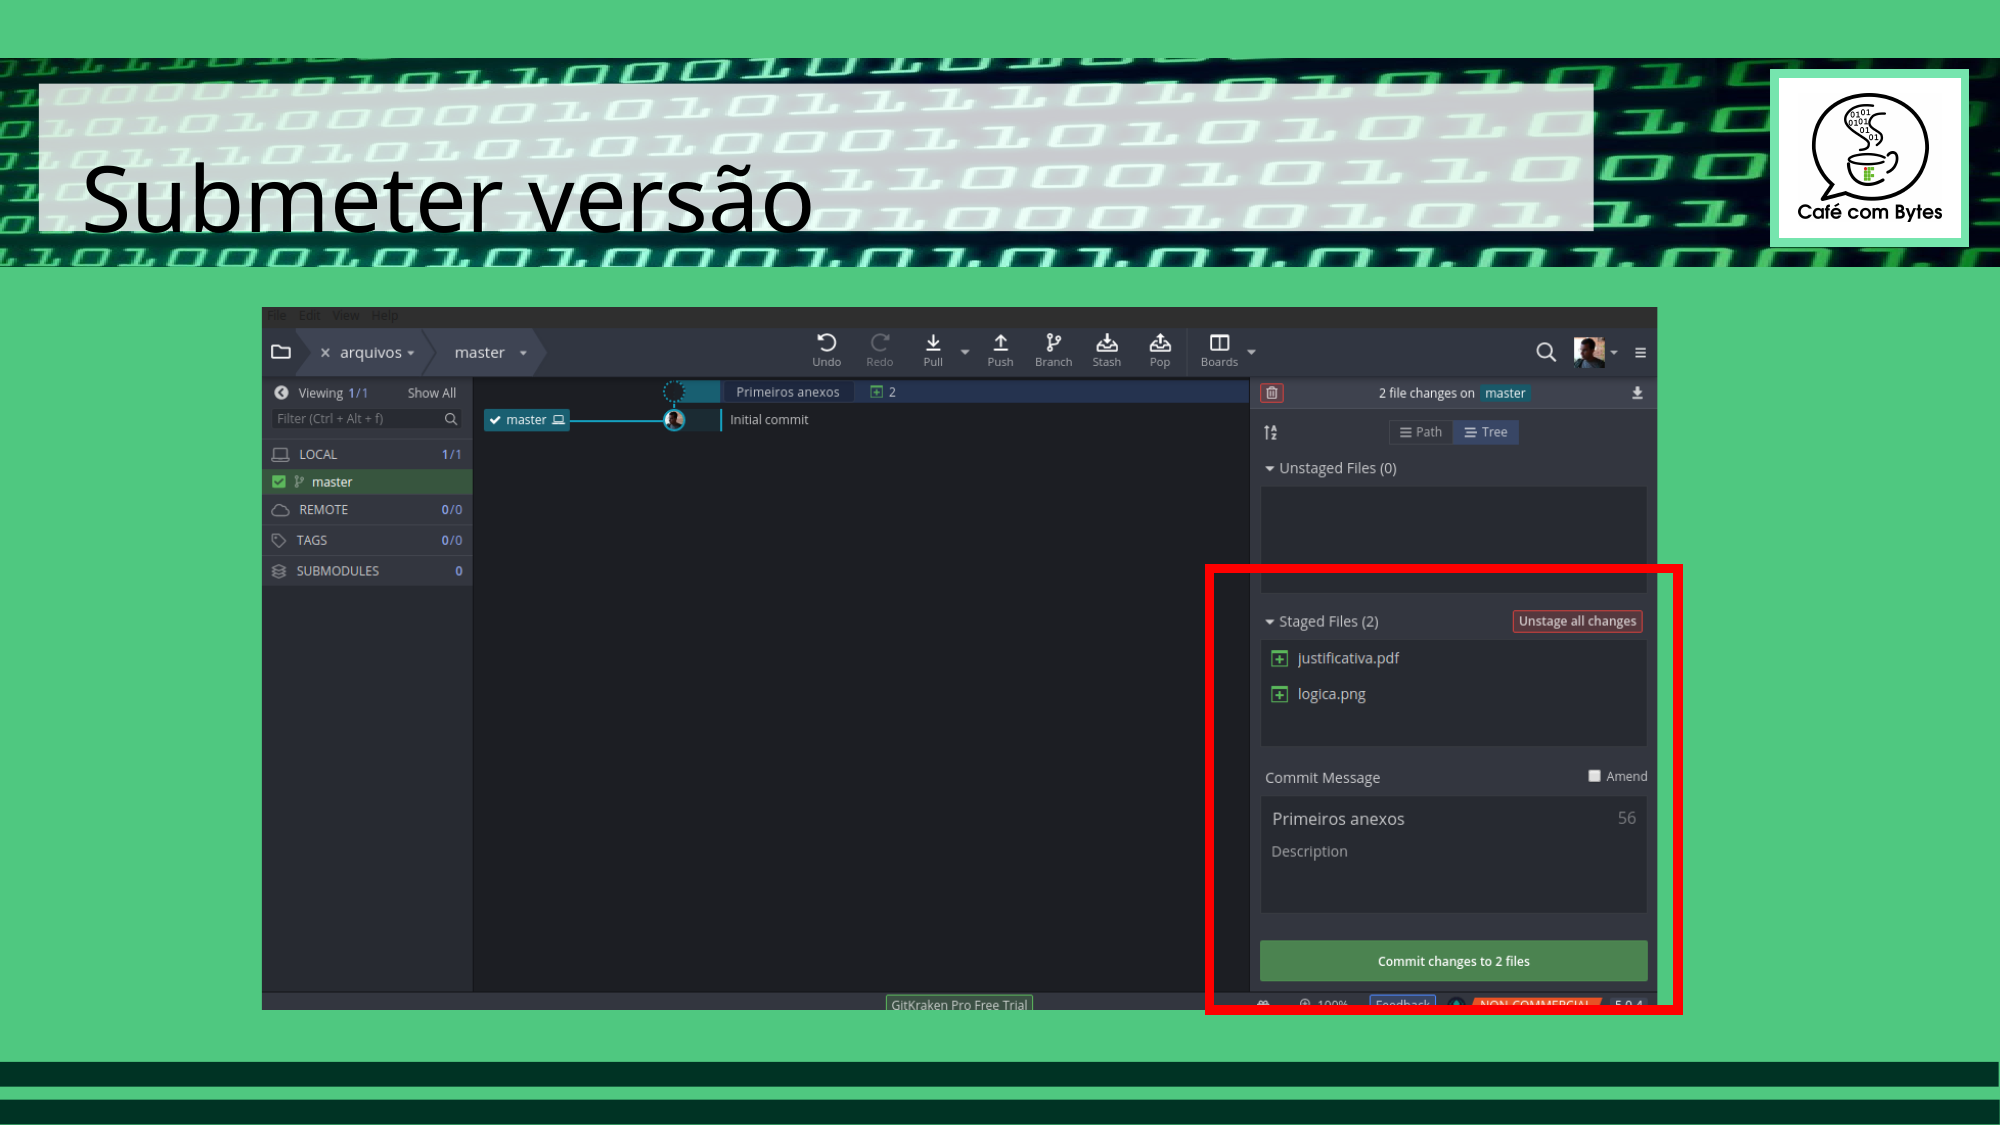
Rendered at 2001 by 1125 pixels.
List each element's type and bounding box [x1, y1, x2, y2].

picture [0, 58, 2000, 267]
text_box [1208, 567, 1679, 1011]
text_box [0, 1099, 2000, 1125]
picture [261, 307, 1658, 1010]
text_box [0, 1061, 2000, 1088]
